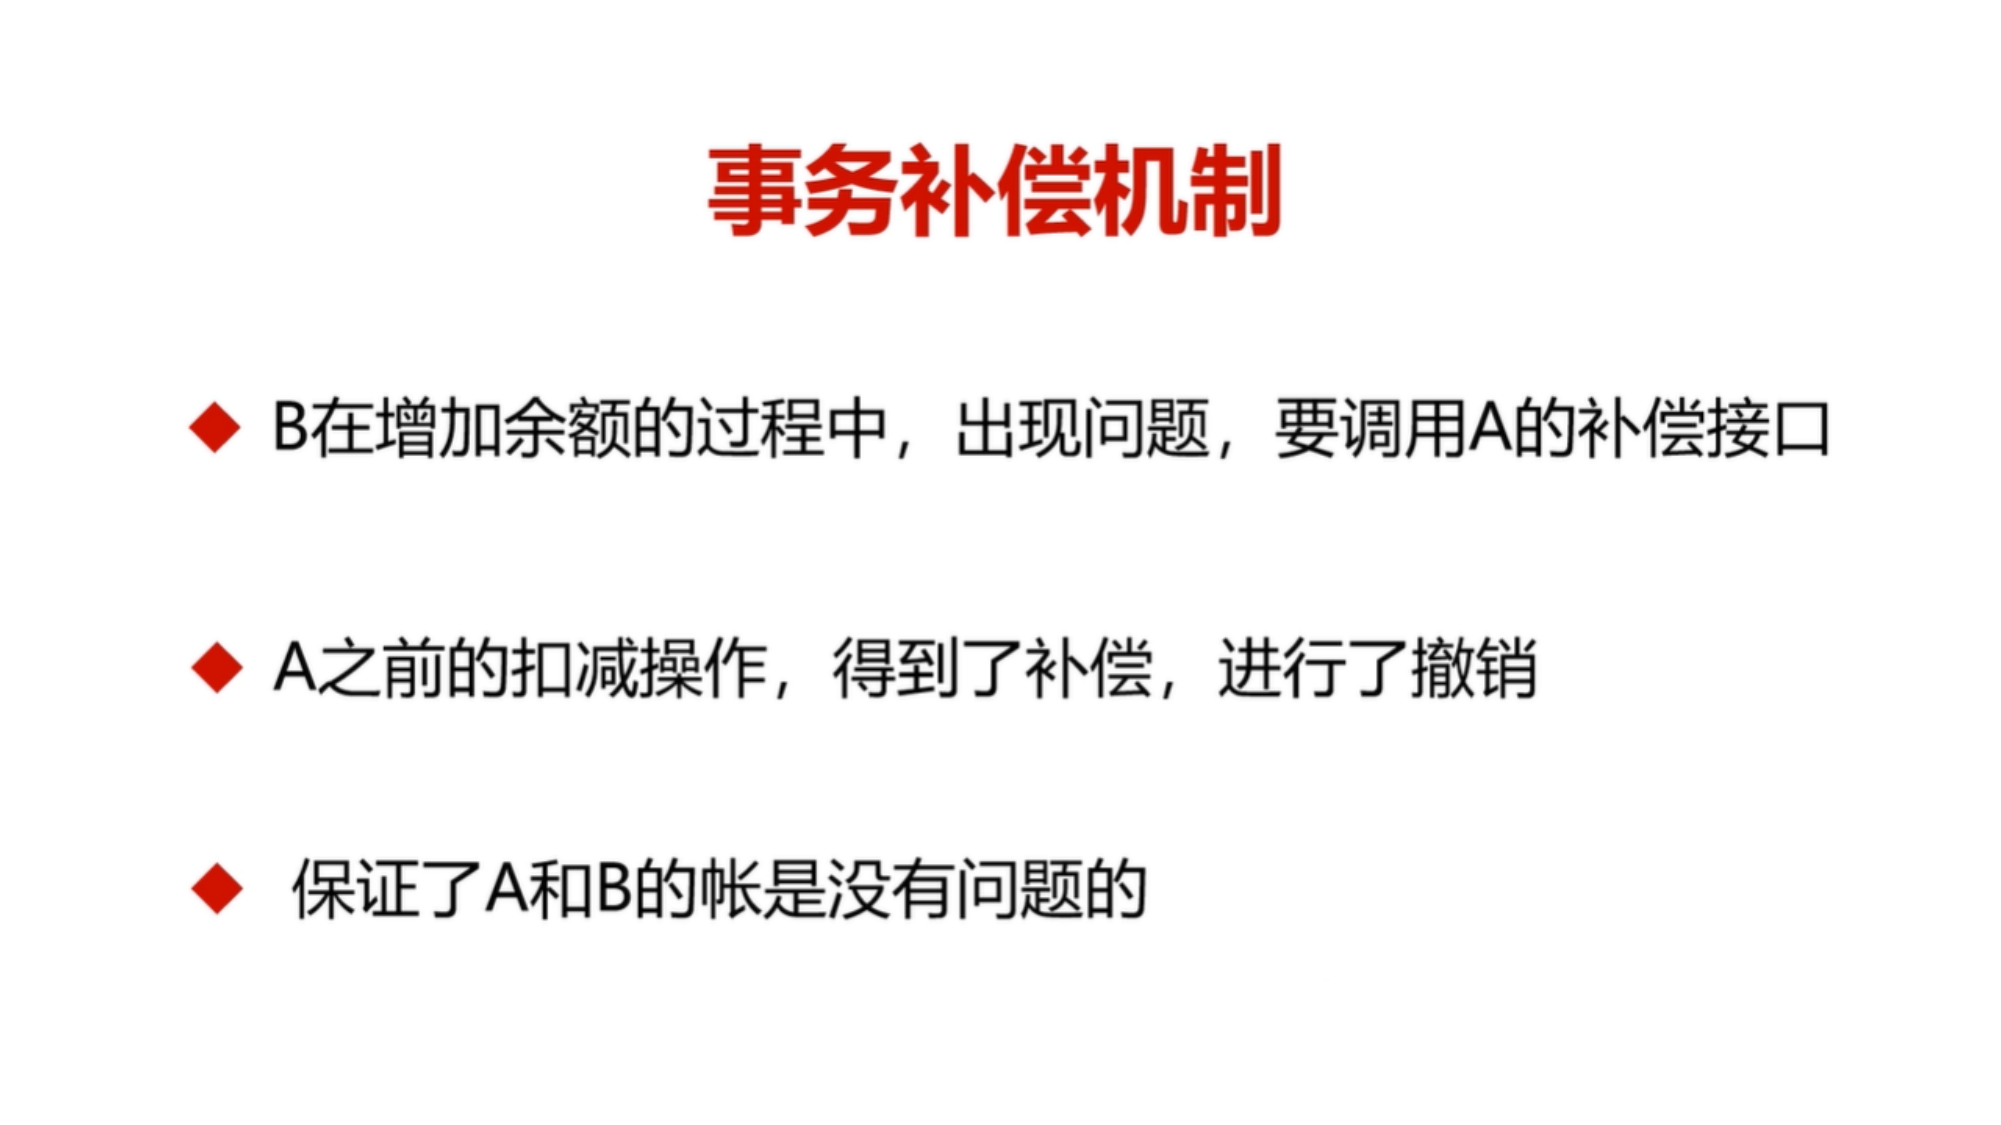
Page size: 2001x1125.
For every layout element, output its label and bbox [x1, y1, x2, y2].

picture [126, 132, 1874, 993]
